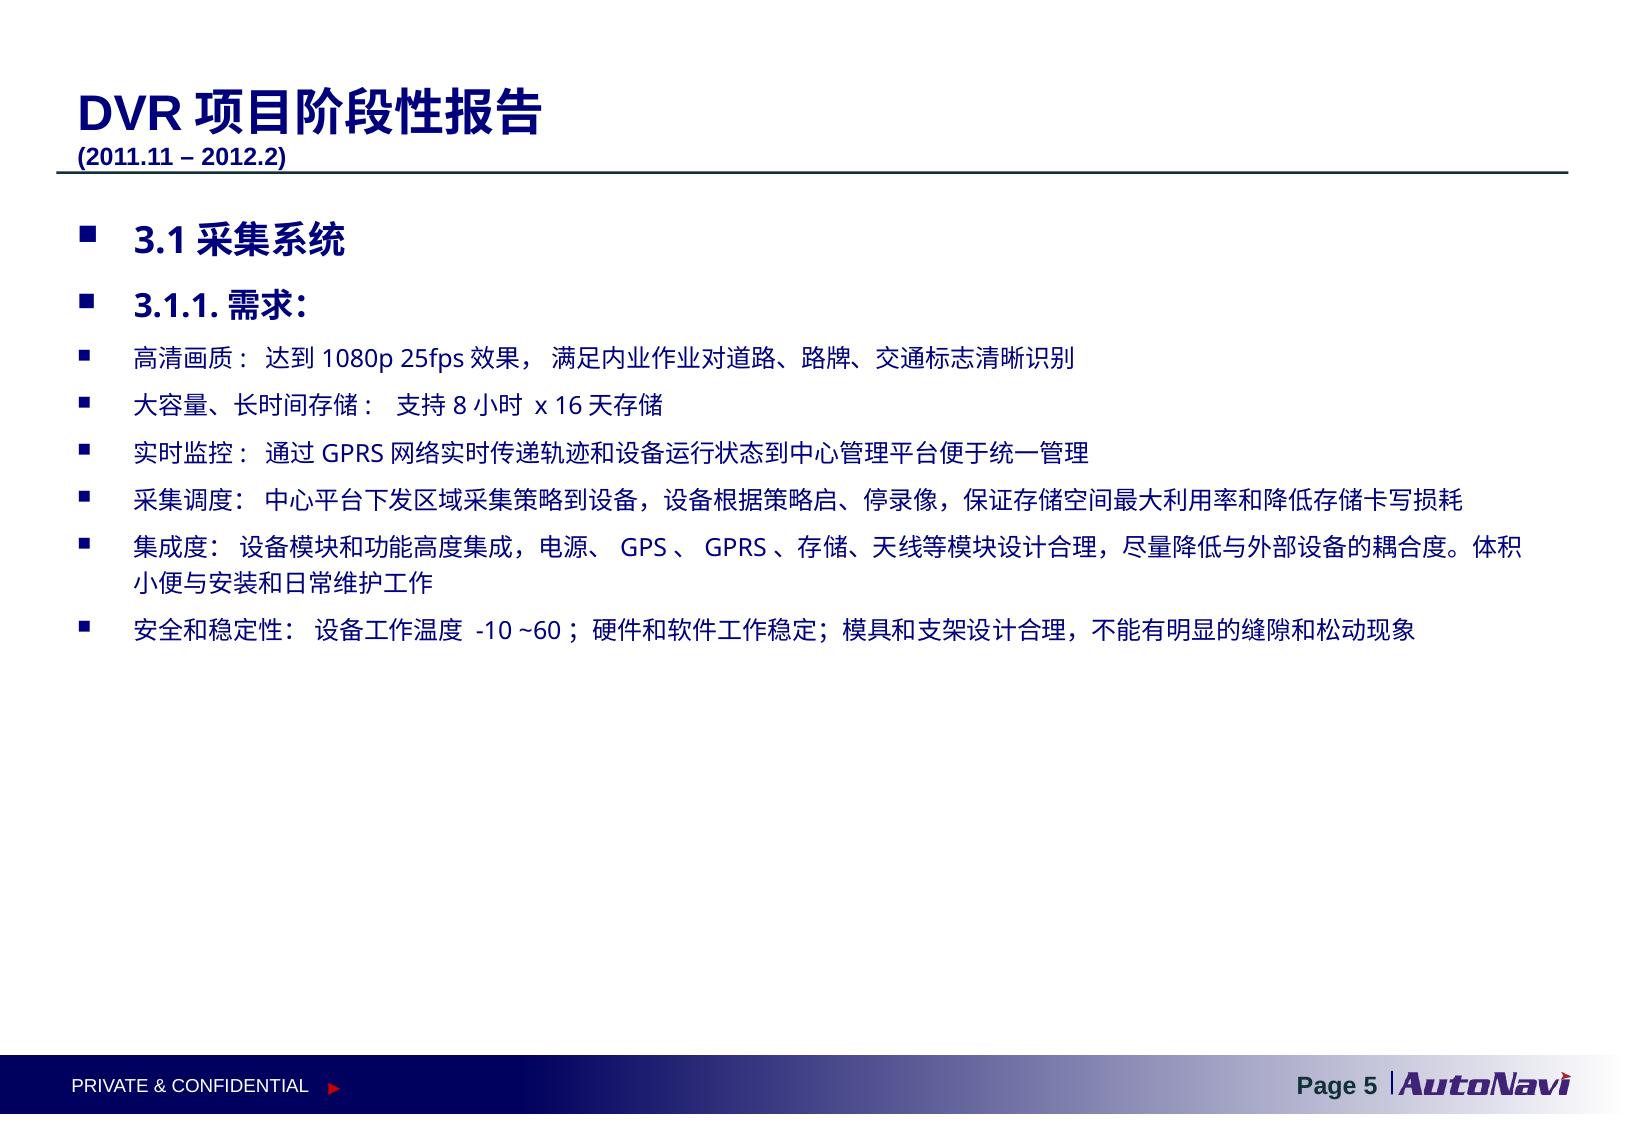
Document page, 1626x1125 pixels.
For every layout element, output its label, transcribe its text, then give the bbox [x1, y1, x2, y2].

list 3.1采集系统 3.1.1.需求： 高清画质: 达到1080p 25fps效果， 满足内业作业对道路、路牌、交通标志清晰识别 大容量、长时间存储: 支持8小时 x 16天存储 实时监控: 通过GPRS网络实时传递轨迹和设备运行状态到中心管理平台便于统一管理 采集调度： 中心平台下发区域采集策略到设备，设备根据策略启、停录像，保证存储空间最大利用率和降低存储卡写损耗 集成度： 设备模块和功能高度集成，电源、GPS、GPRS、存储、天线等模块设计合理，尽量降低与外部设备的耦合度。体积小便与安装和日常维护工作 安全和稳定性： 设备工作温度 -10 ~60；硬件和软件工作稳定；模具和支架设计合理，不能有明显的缝隙和松动现象 [61, 198, 1563, 1032]
text_box DVR项目阶段性报告 (2011.11 – 2012.2) [62, 70, 1563, 180]
picture [1398, 1072, 1571, 1095]
